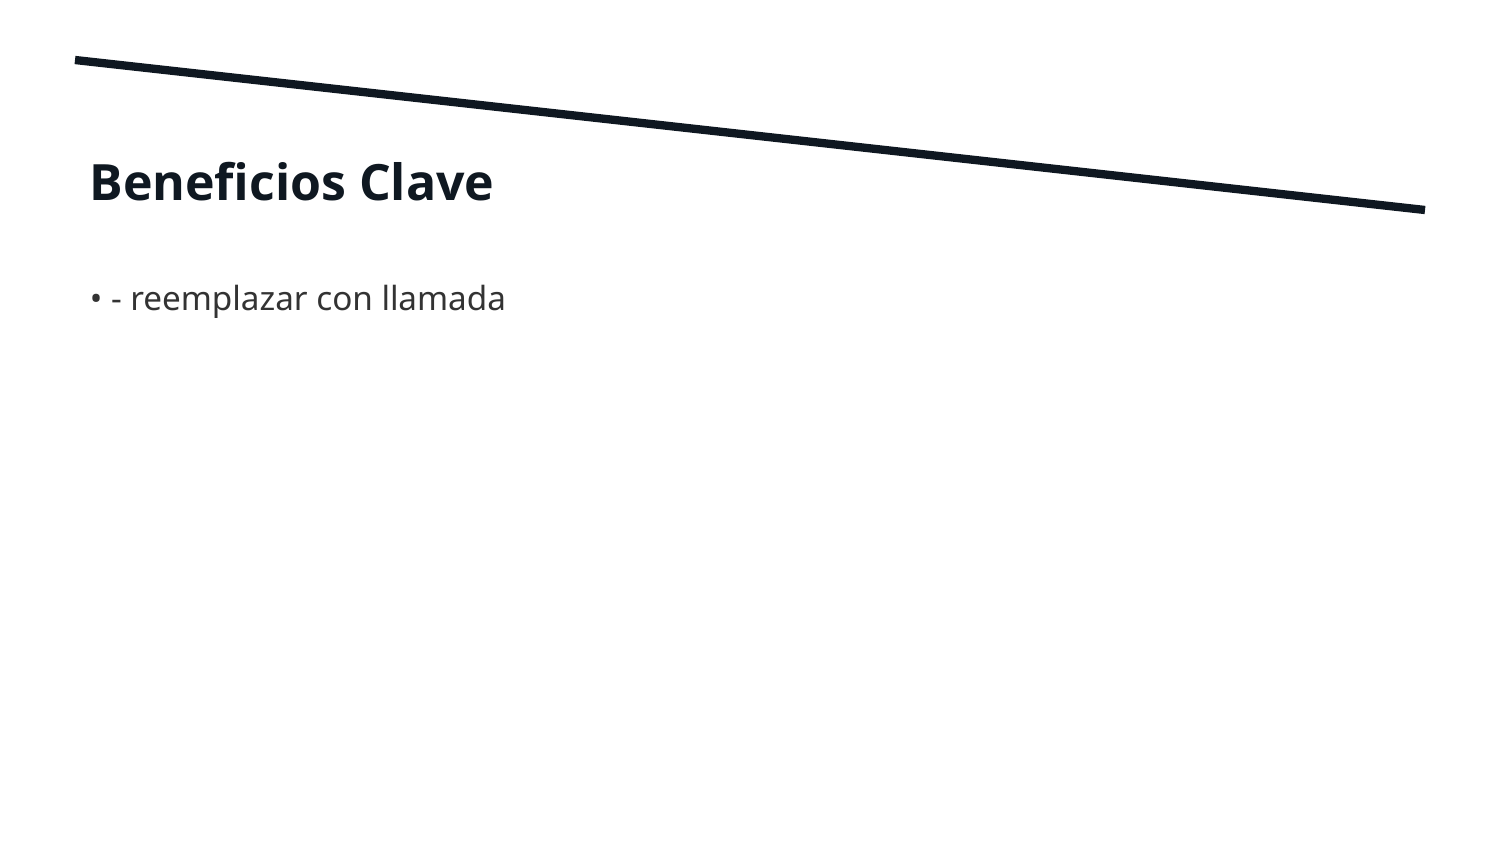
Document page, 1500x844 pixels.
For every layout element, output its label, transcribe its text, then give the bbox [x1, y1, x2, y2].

text_box • - reemplazar con llamada [74, 269, 1425, 844]
text_box Beneficios Clave [74, 119, 1425, 240]
